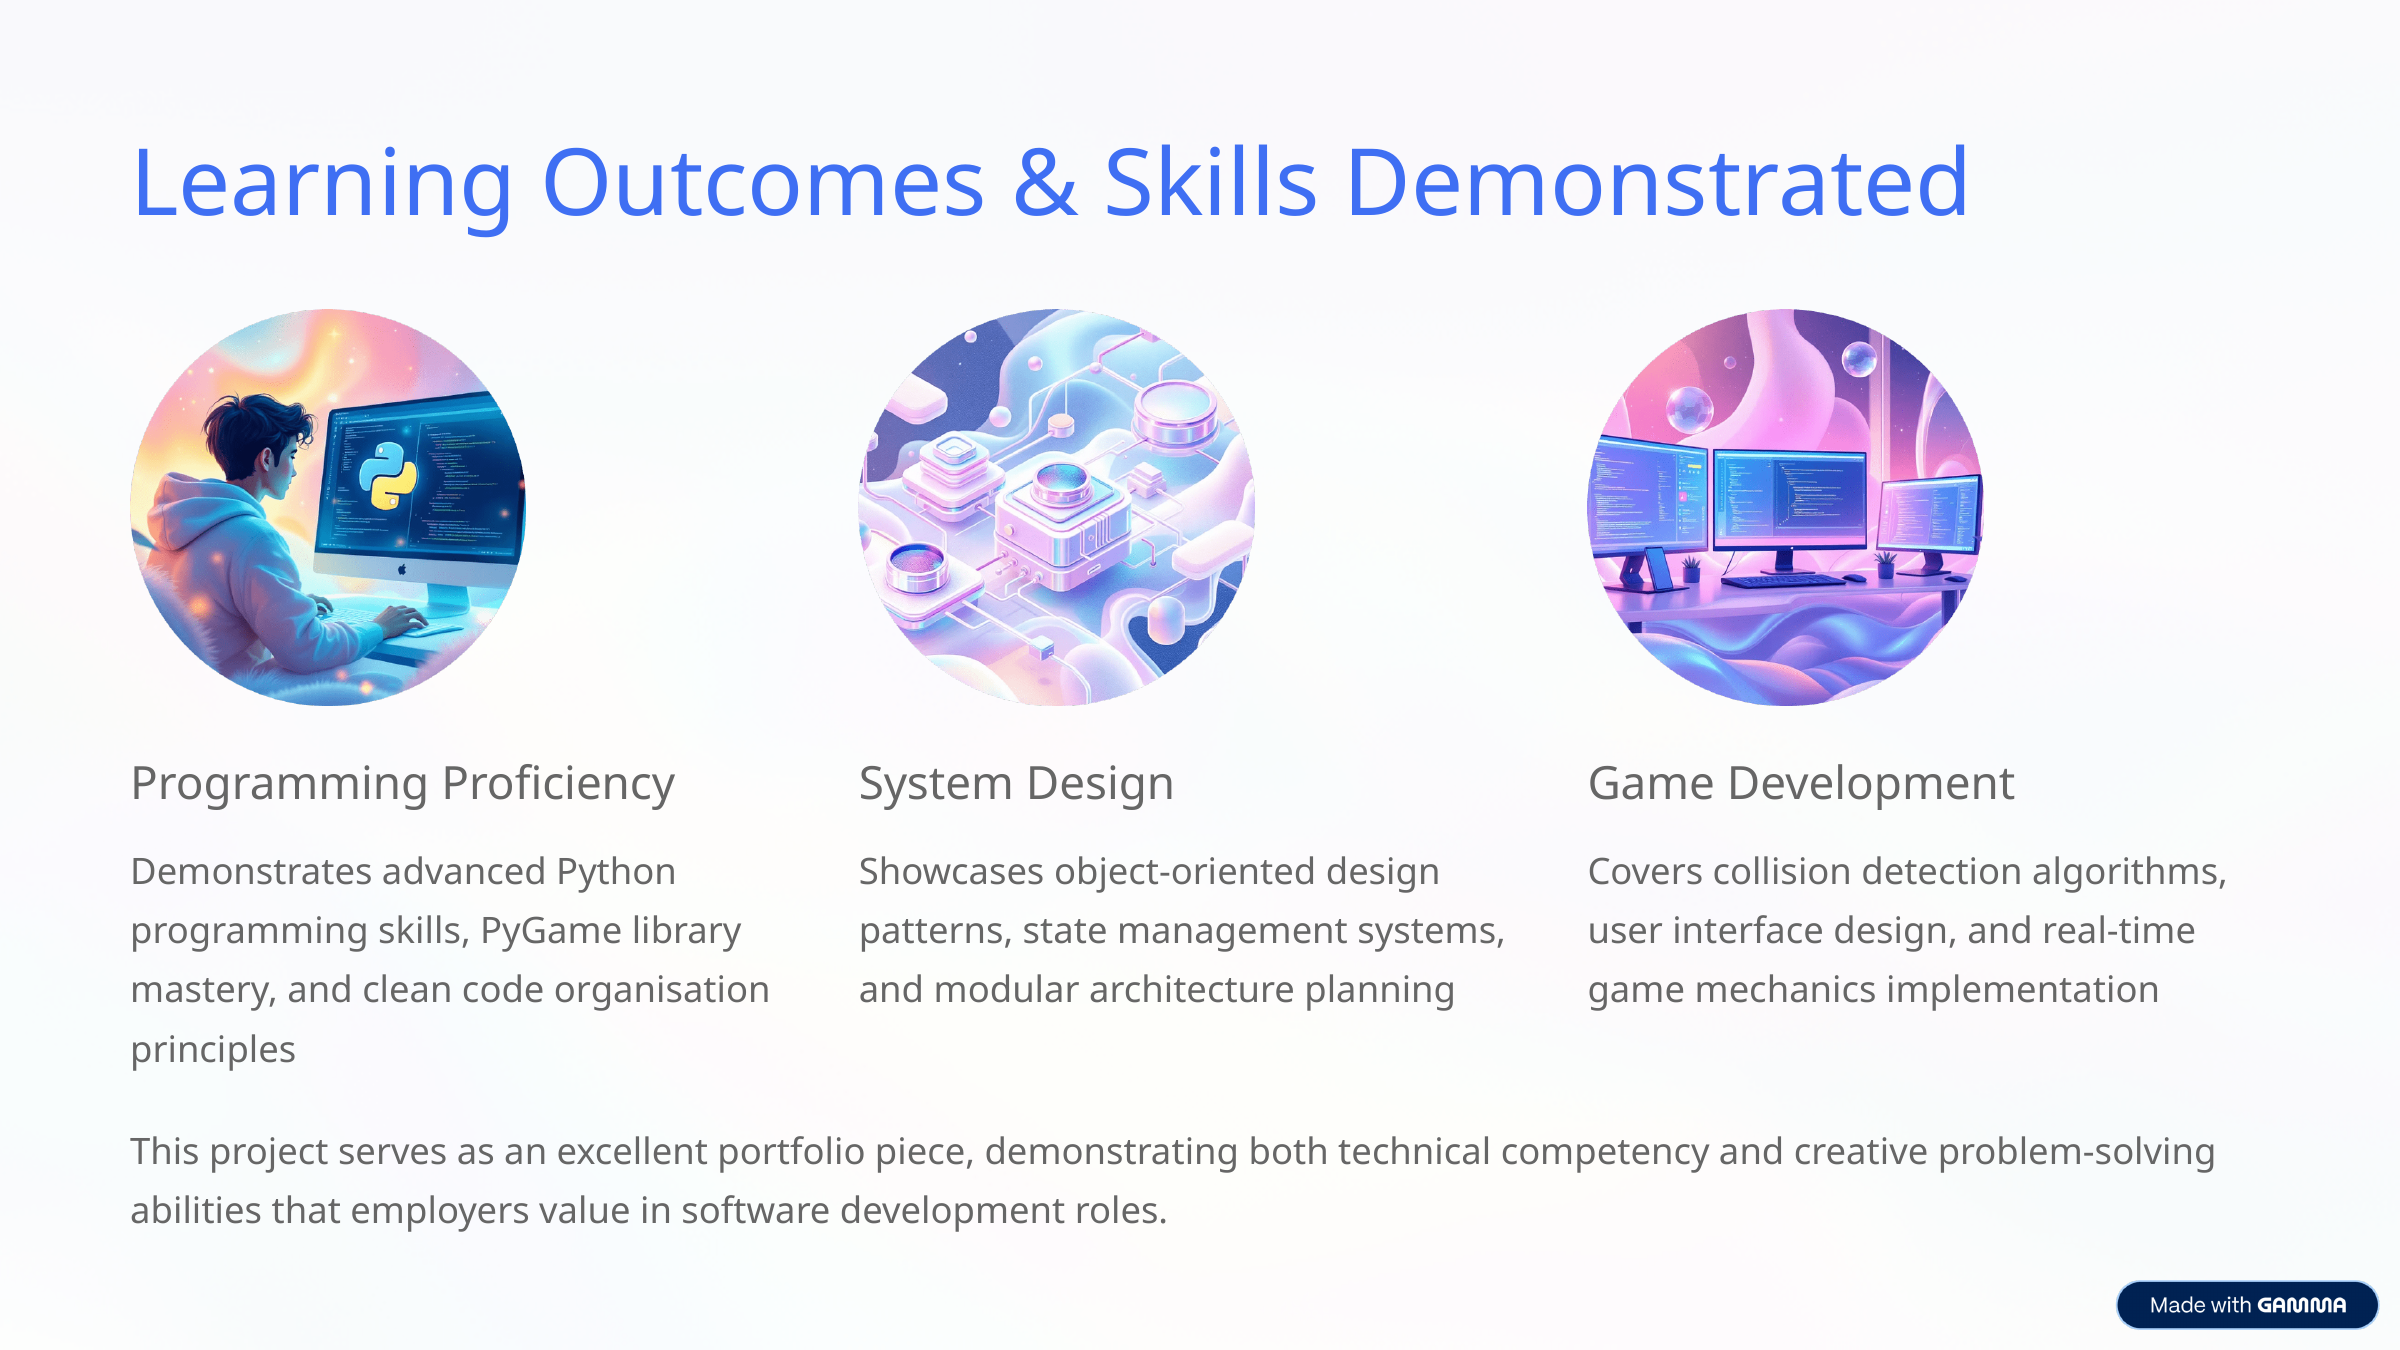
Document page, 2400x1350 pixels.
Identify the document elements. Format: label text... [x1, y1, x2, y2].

picture [858, 309, 1255, 706]
text_box Game Development [1587, 751, 2053, 810]
text_box Programming Proficiency [130, 751, 660, 810]
picture [1587, 309, 1984, 706]
text_box Demonstrates advanced Python programming skills, PyGame library mastery, and clean code organisation principles [130, 832, 813, 1071]
picture [2106, 1271, 2389, 1339]
text_box Learning Outcomes & Skills Demonstrated [130, 118, 1863, 236]
text_box System Design [858, 751, 1324, 810]
text_box Covers collision detection algorithms, user interface design, and real-time game mechanics implementation [1587, 832, 2270, 1011]
text_box This project serves as an excellent portfolio piece, demonstrating both technical competency and creative problem-solving abilities that employers value in software development roles. [130, 1112, 2270, 1232]
text_box Showcases object-oriented design patterns, state management systems, and modular architecture planning [858, 832, 1541, 1011]
picture [130, 309, 526, 706]
